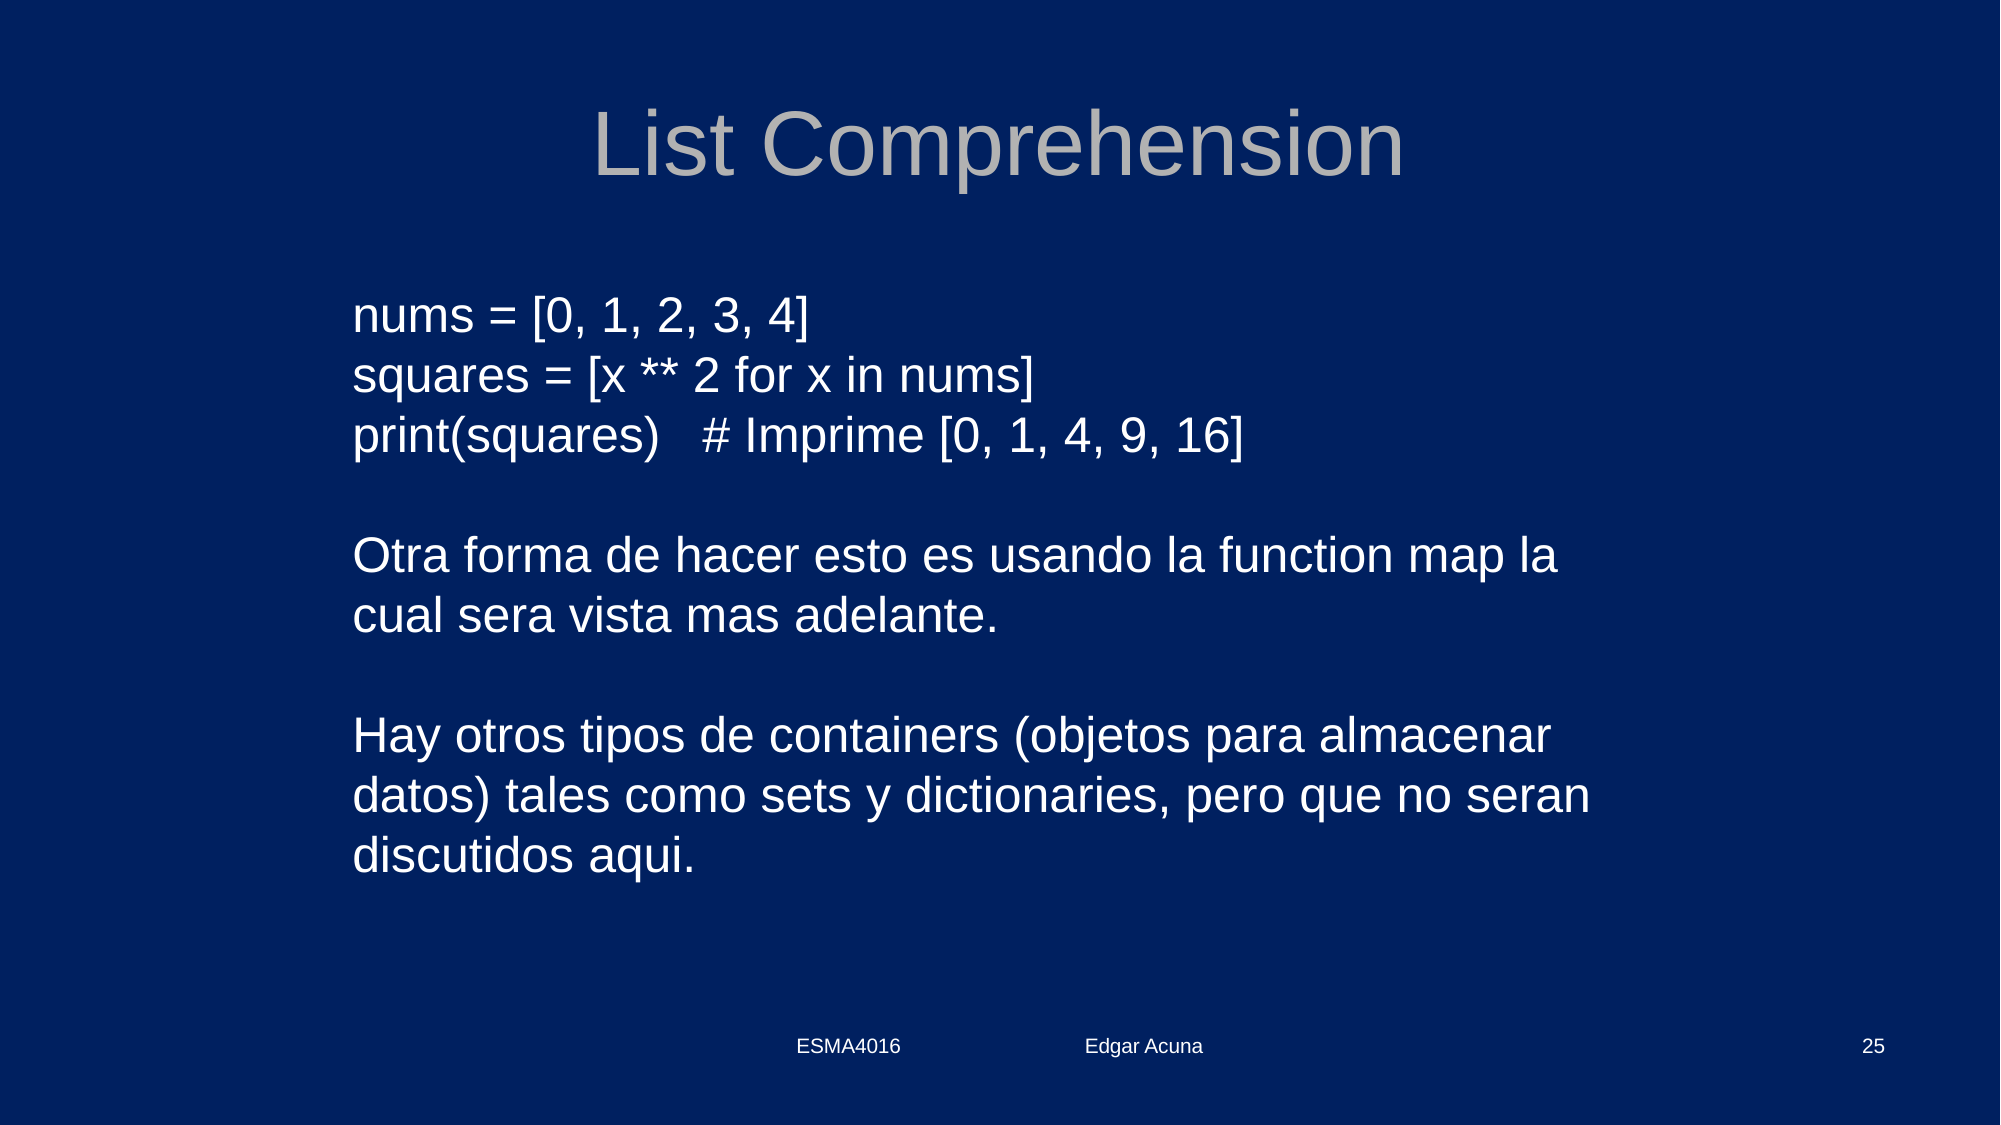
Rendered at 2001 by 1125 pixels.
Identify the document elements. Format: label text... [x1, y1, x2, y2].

footer ESMA4016 Edgar Acuna [683, 1025, 1317, 1100]
title List Comprehension [99, 45, 1900, 233]
slide_number 25 [1433, 1025, 1900, 1100]
text_box nums = [0, 1, 2, 3, 4] squares = [x ** 2 for x in nums] print(squares) # Imprime [0, 1, 4, 9, 16] Otra forma de hacer esto es usando la function map la cual sera vista mas adelante. Hay otros tipos de containers (objetos para almacenar datos) tales como sets y dictionaries, pero que no seran discutidos aqui. [337, 274, 1625, 950]
